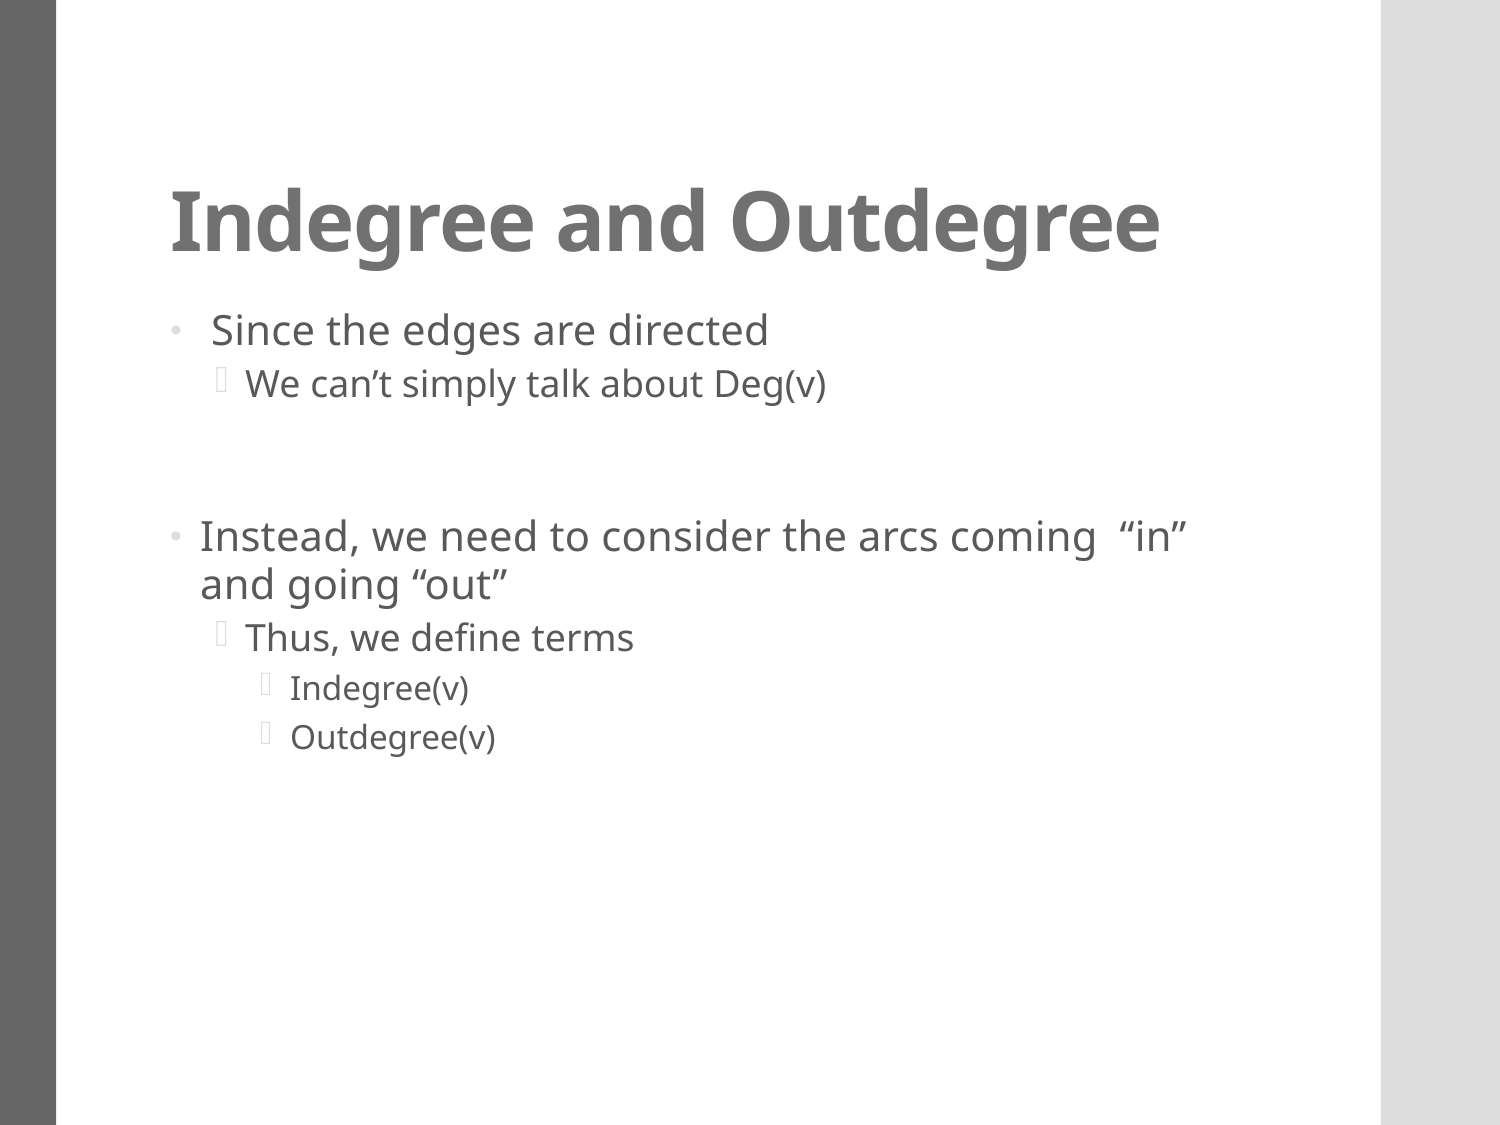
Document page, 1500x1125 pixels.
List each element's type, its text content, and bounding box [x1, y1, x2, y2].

title Indegree and Outdegree [155, 60, 1348, 278]
list Since the edges are directed We can’t simply talk about Deg(v) Instead, we need to consider the arcs coming “in” and going “out” Thus, we define terms Indegree(v) Outdegree(v) [155, 299, 1213, 1014]
